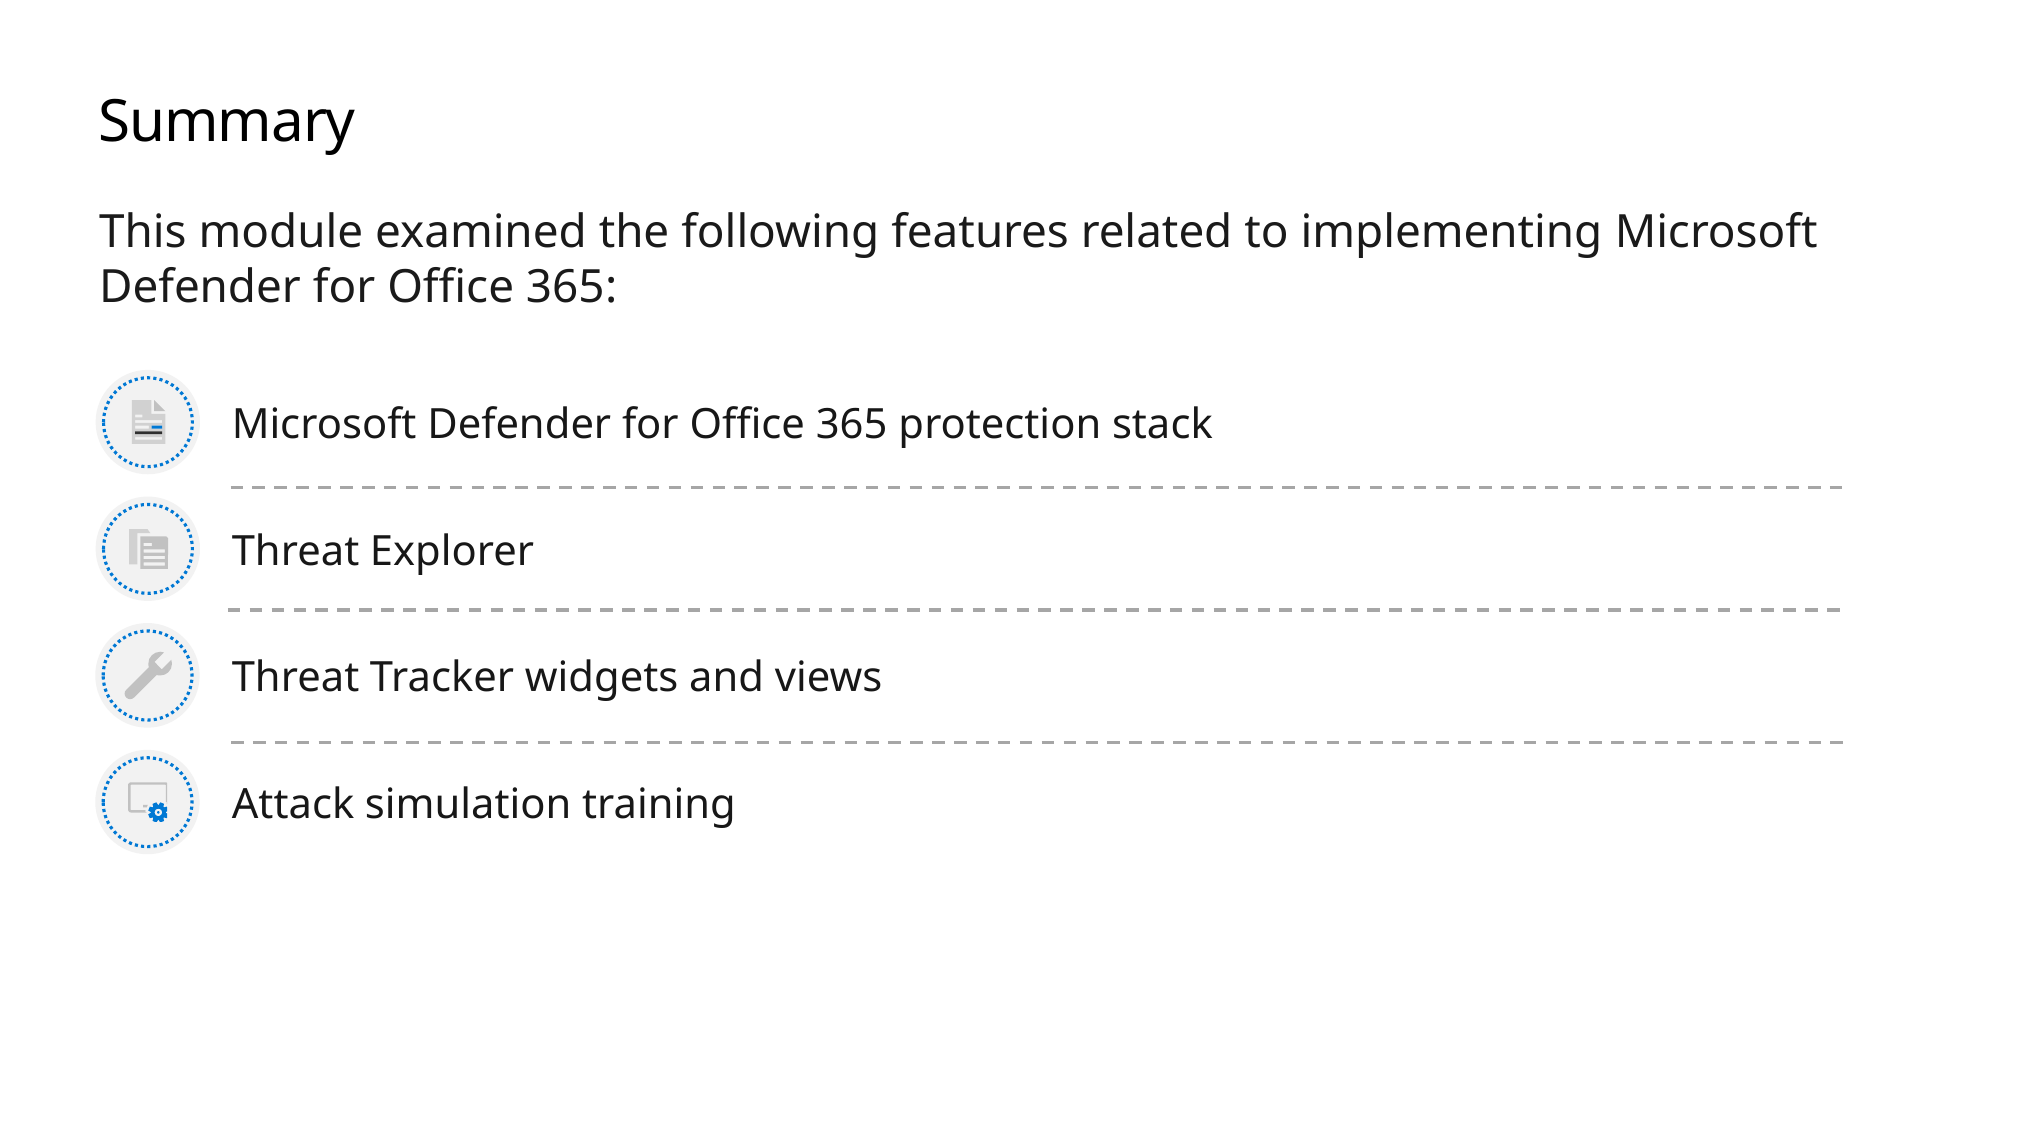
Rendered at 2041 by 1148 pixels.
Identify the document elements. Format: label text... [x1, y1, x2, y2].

title Summary [98, 83, 1943, 156]
picture [95, 496, 201, 602]
text_box This module examined the following features related to implementing Microsoft Defender for Office 365: [76, 206, 1924, 308]
picture [94, 622, 200, 728]
text_box Attack simulation training [231, 746, 1414, 858]
picture [94, 749, 200, 855]
text_box Microsoft Defender for Office 365 protection stack [231, 366, 1414, 478]
text_box Threat Explorer [231, 492, 1414, 604]
picture [95, 369, 201, 475]
text_box Threat Tracker widgets and views [231, 619, 1414, 731]
